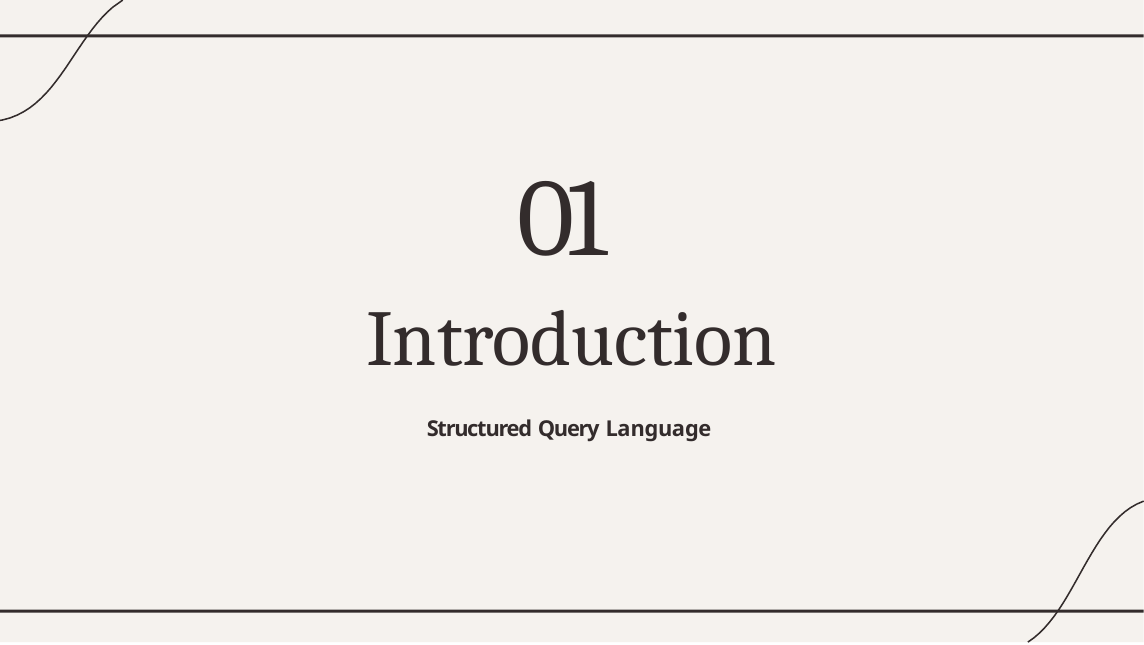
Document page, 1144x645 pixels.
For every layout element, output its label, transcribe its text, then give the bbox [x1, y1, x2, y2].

text_box Introduction Structured Query Language [348, 283, 794, 441]
text_box [0, 609, 1144, 613]
title 01 [506, 142, 639, 279]
